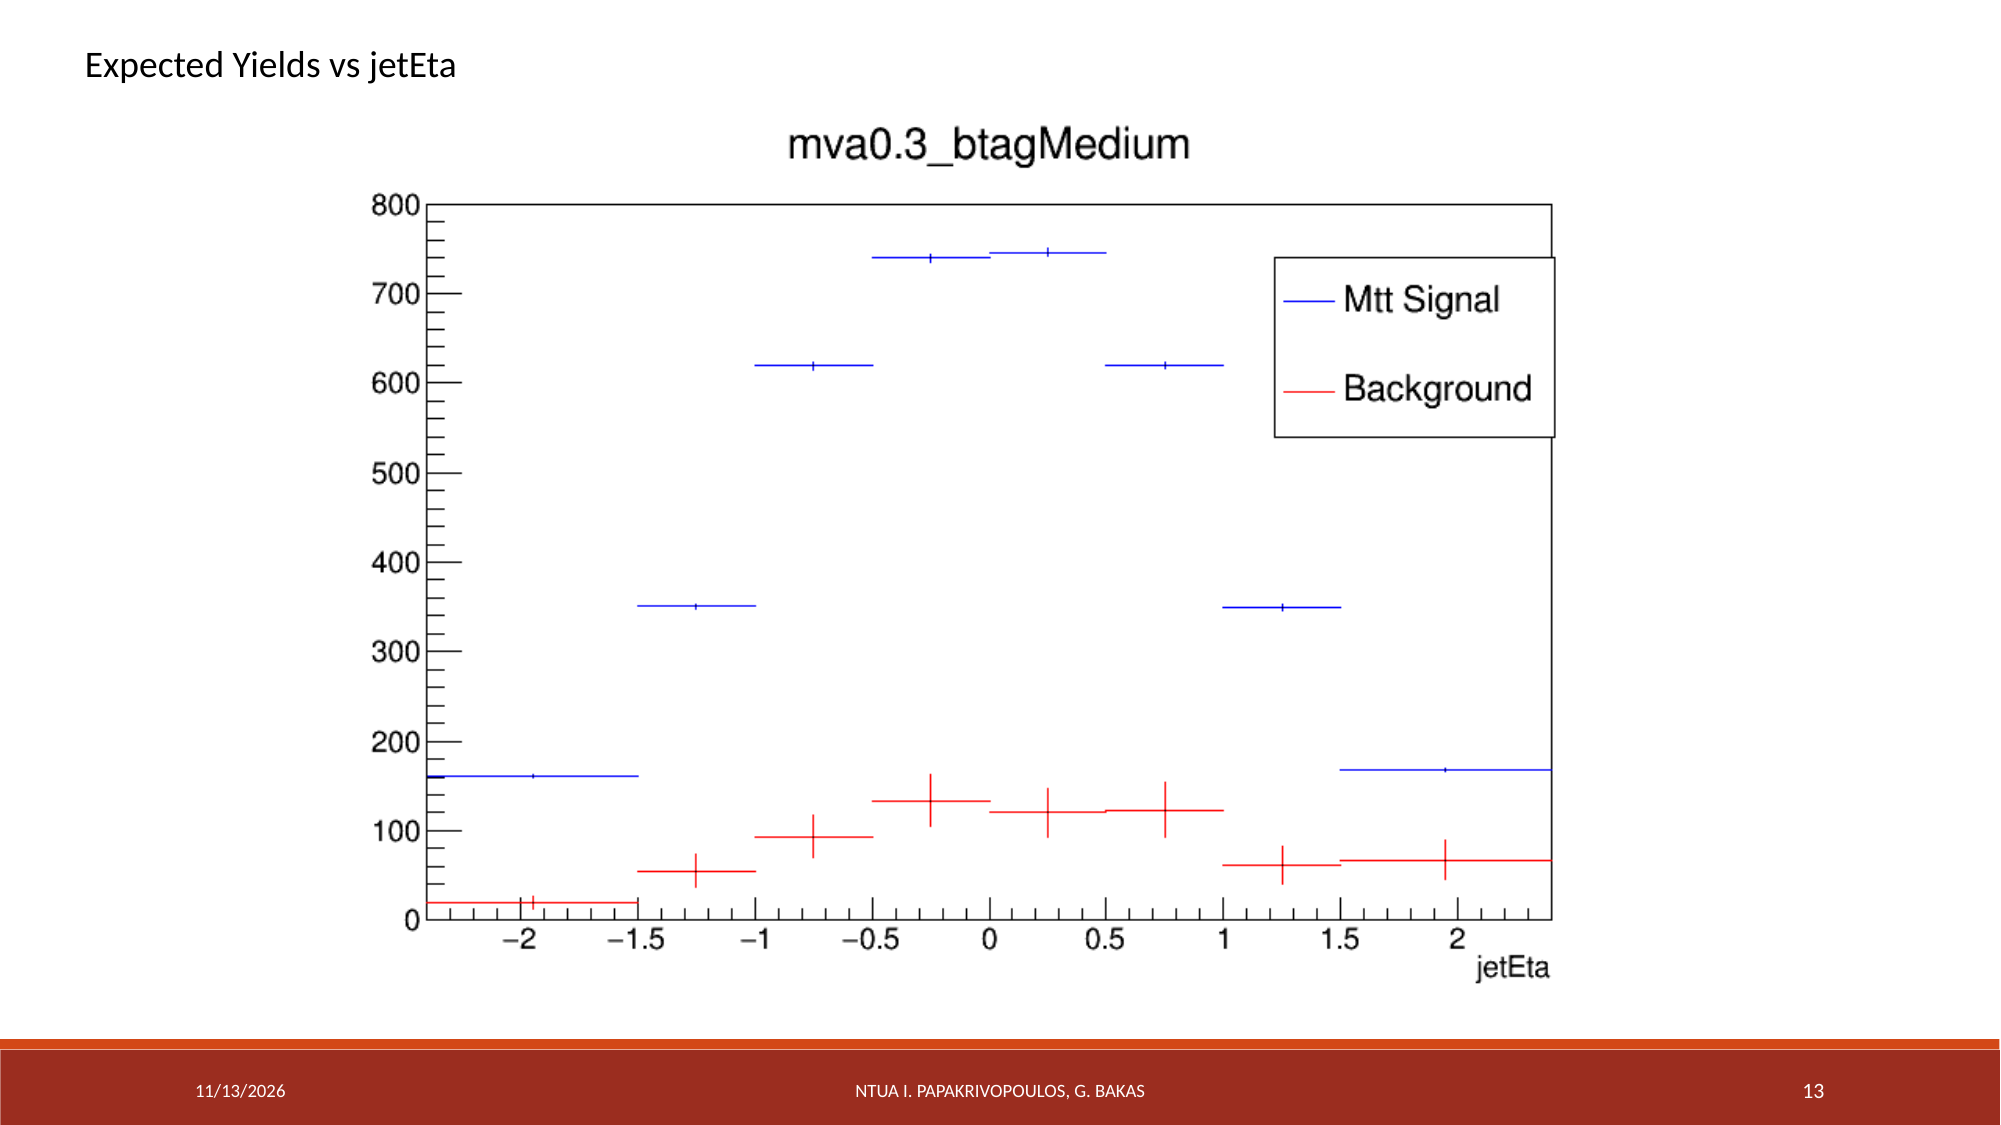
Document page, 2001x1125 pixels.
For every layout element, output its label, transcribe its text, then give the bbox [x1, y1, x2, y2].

text_box [21, 32, 1945, 94]
text_box Expected Yields vs jetEta [70, 32, 1909, 93]
slide_number 13 [1624, 1059, 1840, 1120]
picture [287, 115, 1692, 1010]
footer NTUA I. Papakrivopoulos, G. Bakas [604, 1059, 1396, 1120]
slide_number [180, 1059, 586, 1120]
